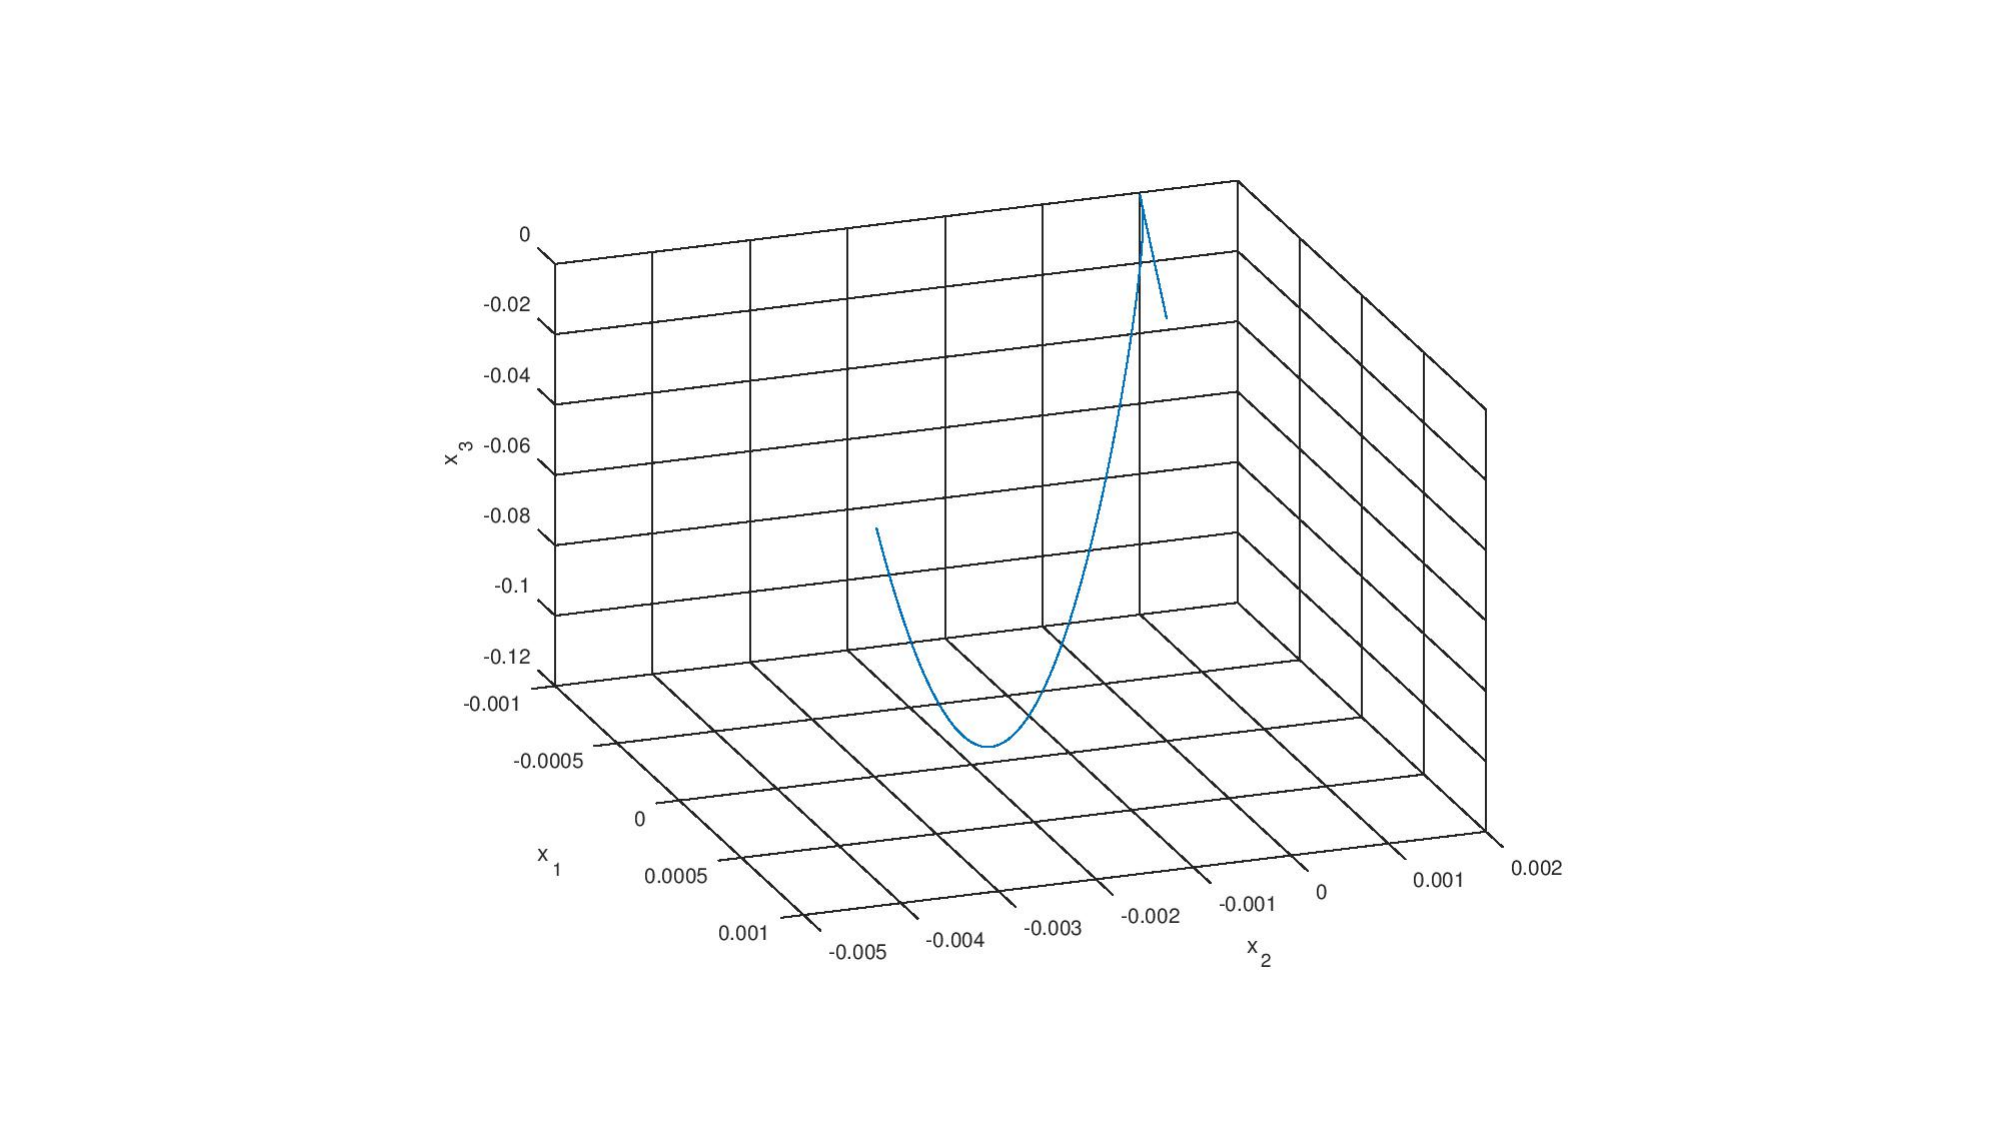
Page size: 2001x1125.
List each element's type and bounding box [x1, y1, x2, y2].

picture [399, 113, 1600, 1012]
